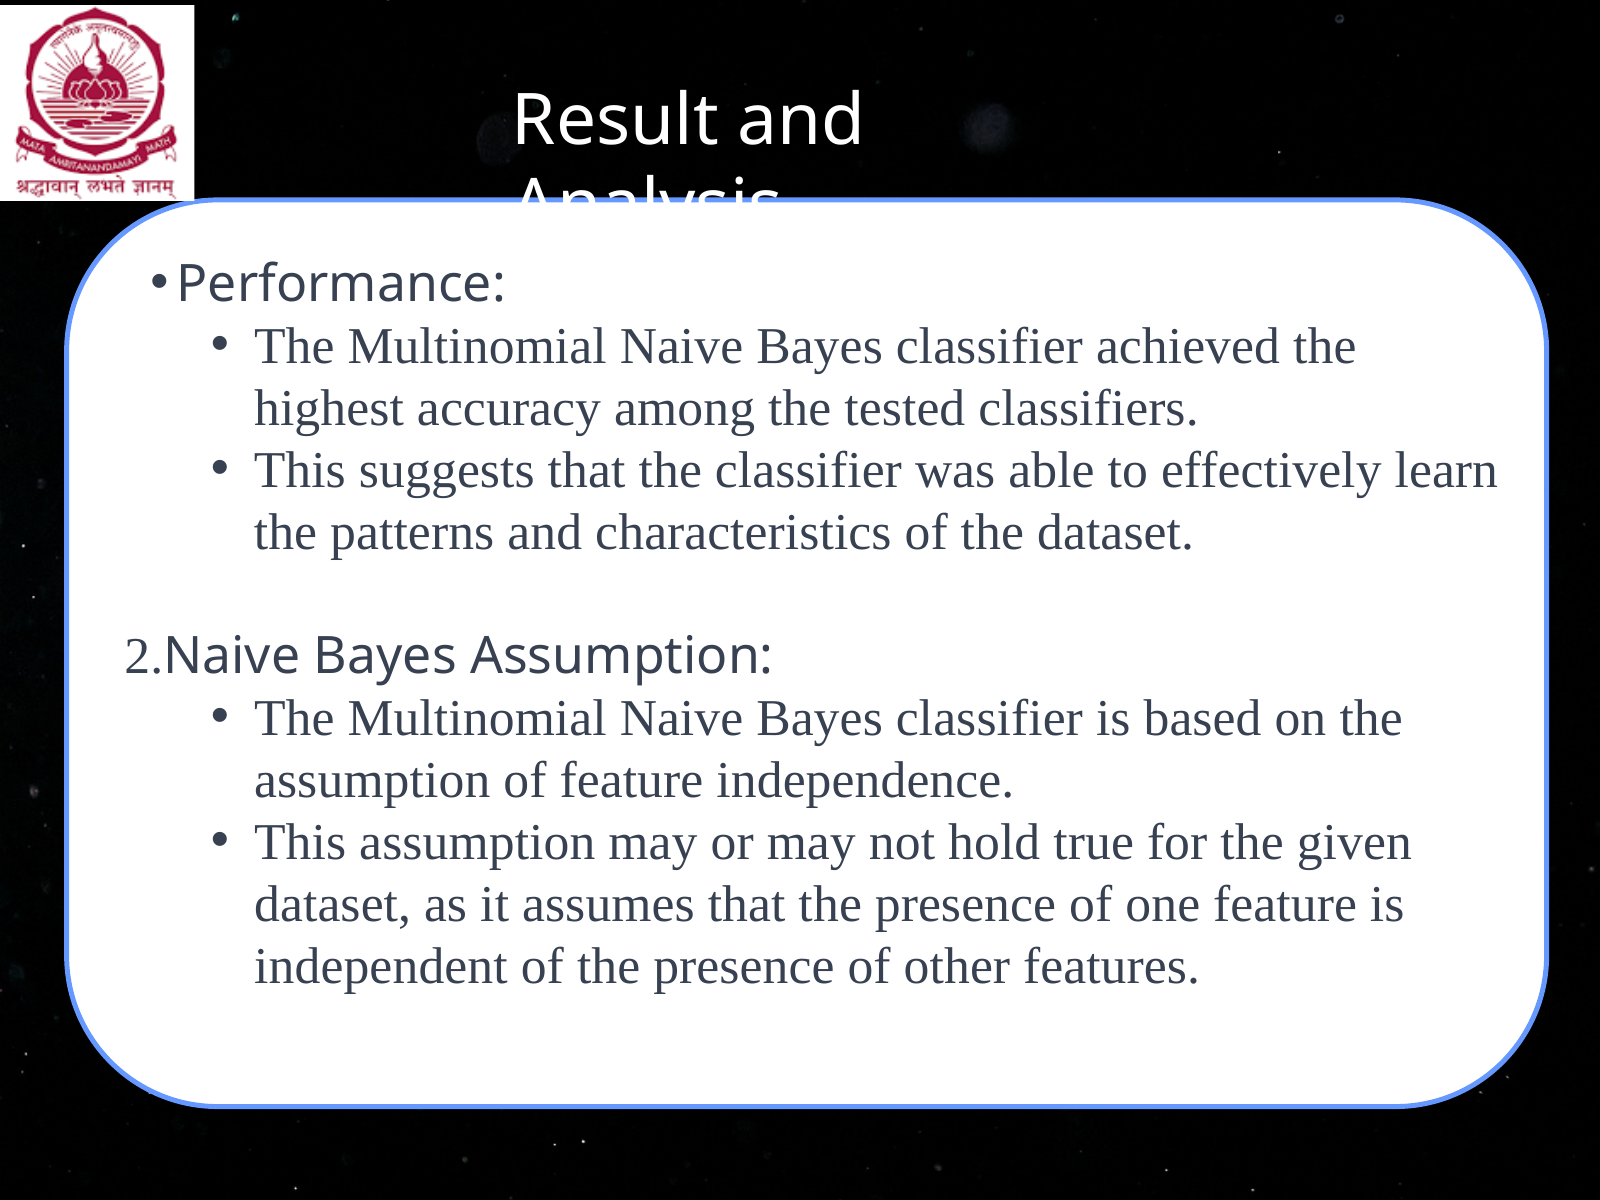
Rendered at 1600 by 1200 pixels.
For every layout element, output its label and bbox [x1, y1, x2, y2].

text_box [63, 197, 1550, 1110]
picture [0, 0, 1600, 1200]
